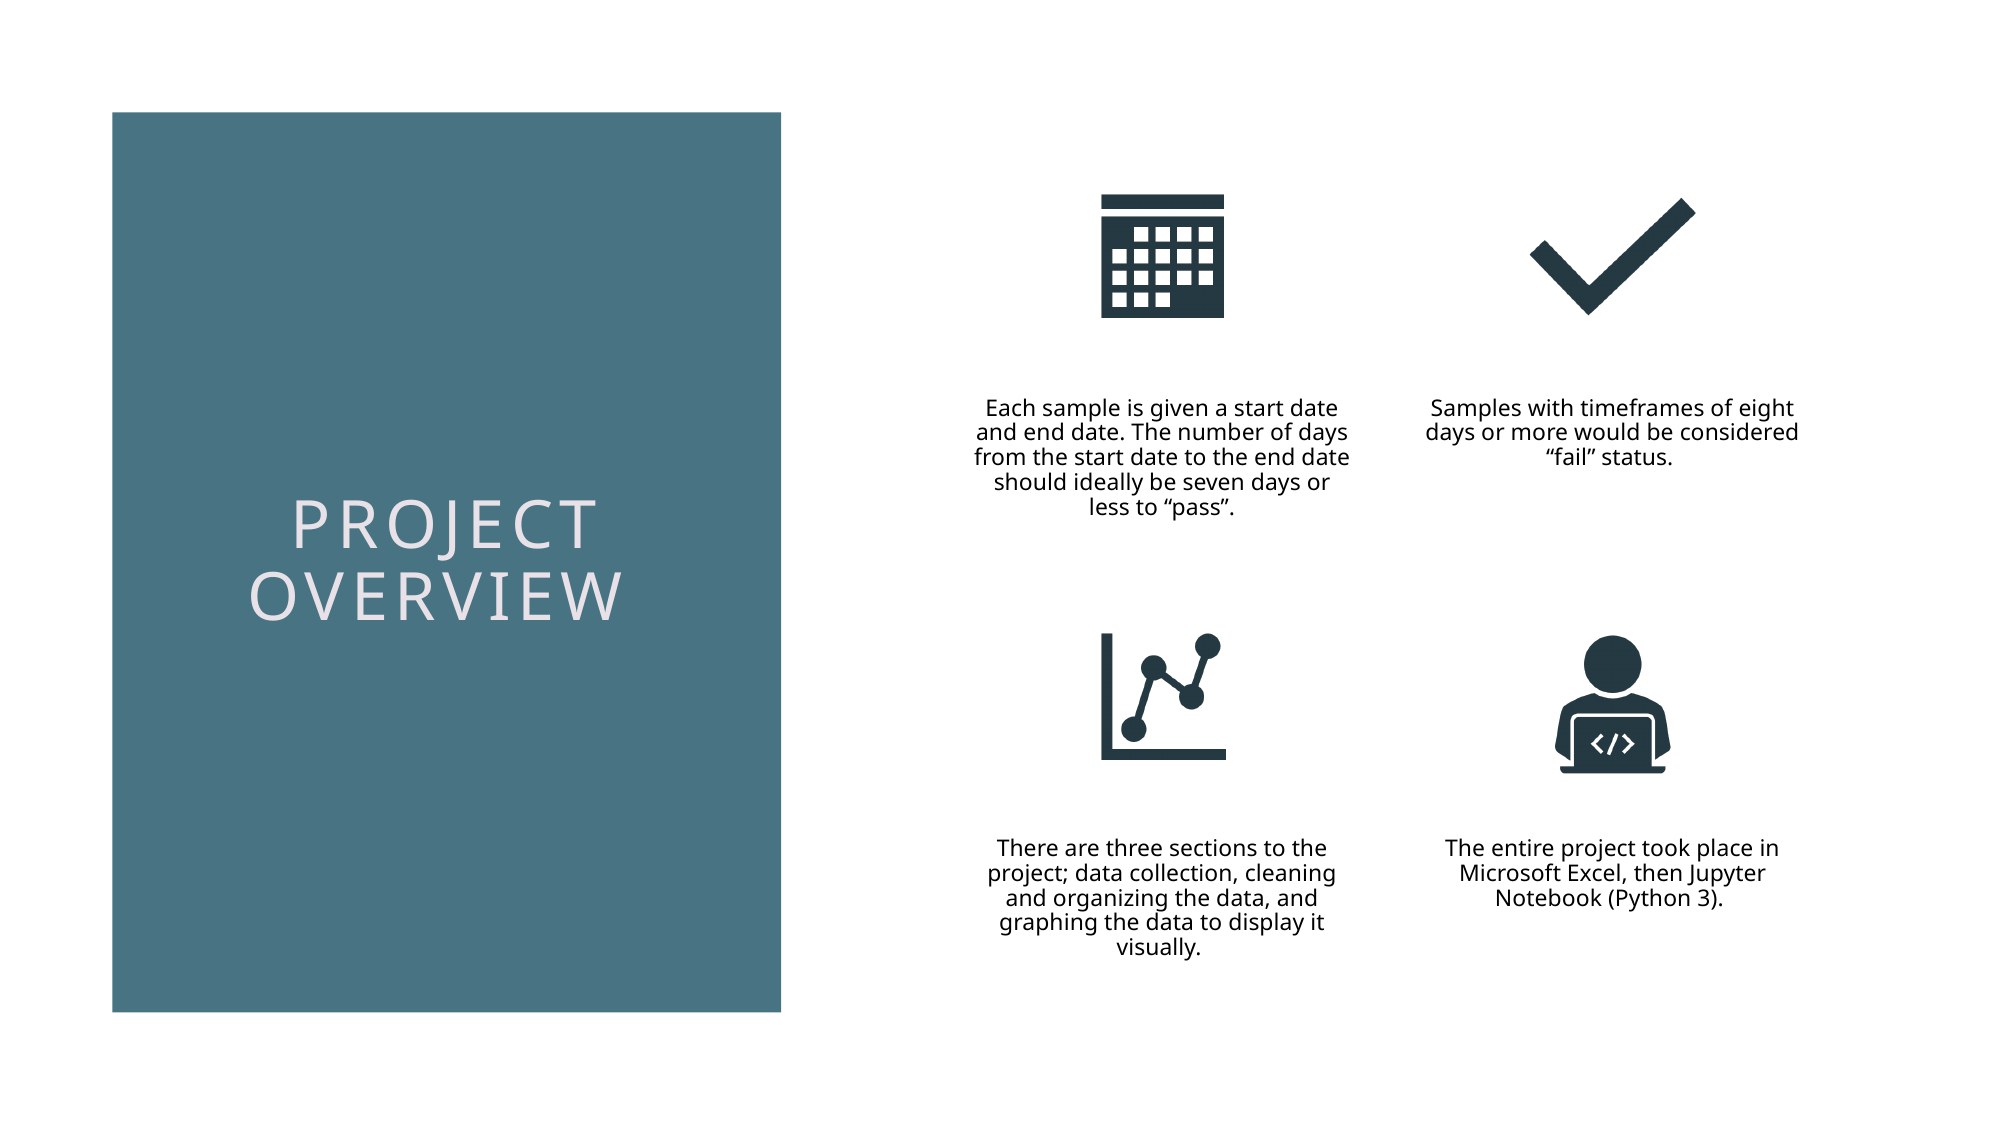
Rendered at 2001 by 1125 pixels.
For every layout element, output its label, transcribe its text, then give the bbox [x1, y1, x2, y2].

text_box [111, 111, 782, 1013]
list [887, 112, 1888, 1013]
title Project overview [225, 224, 669, 900]
